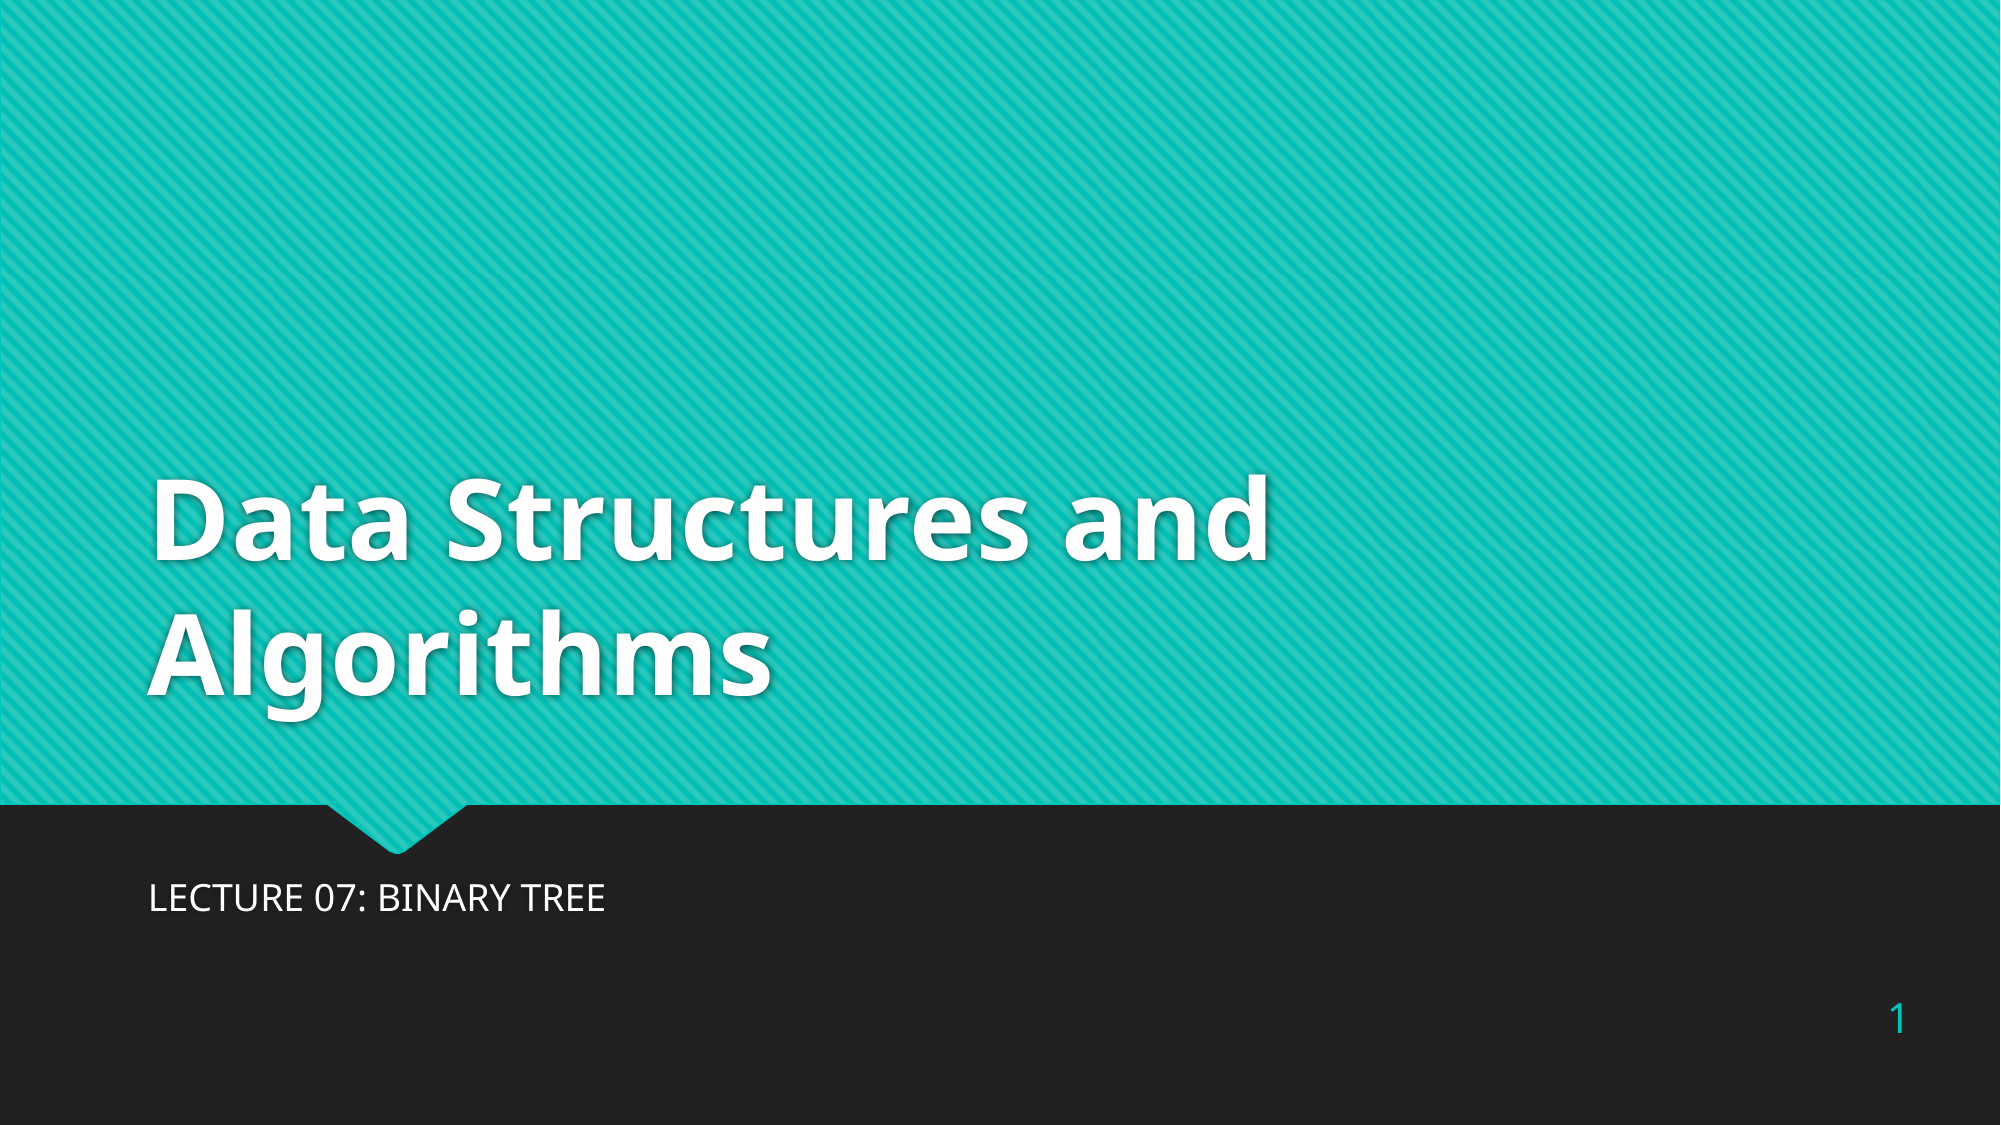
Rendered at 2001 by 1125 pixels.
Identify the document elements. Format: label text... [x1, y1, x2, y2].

slide_number 1 [1751, 970, 1926, 1051]
subtitle LECTURE 07: BINARY TREE [132, 866, 1868, 938]
title Data Structures and Algorithms [132, 237, 1868, 726]
